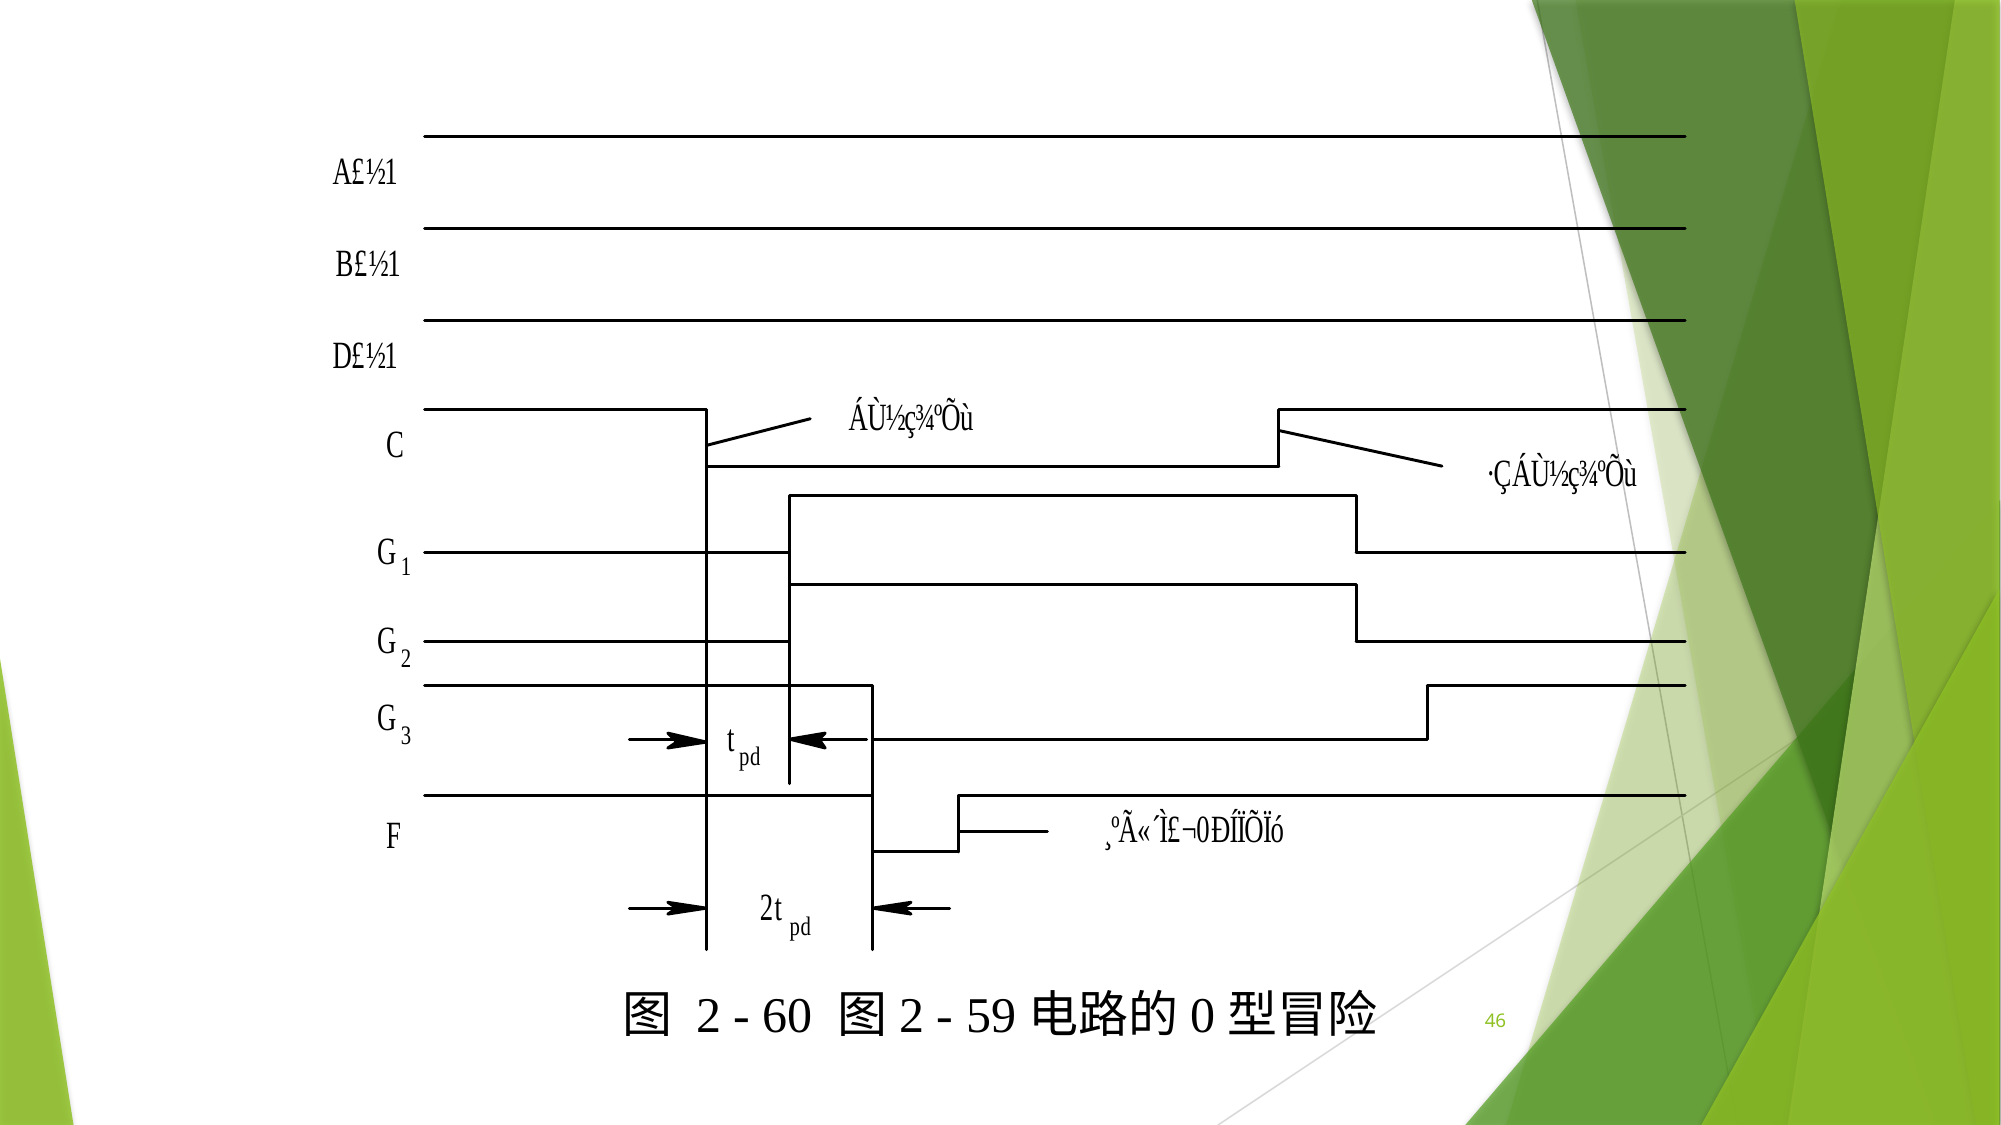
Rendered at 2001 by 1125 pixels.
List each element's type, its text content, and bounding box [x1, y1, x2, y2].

text_box 图 2 - 60 图2 - 59电路的0型冒险 [608, 974, 1392, 1050]
slide_number 46 [1409, 991, 1522, 1051]
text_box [299, 124, 1701, 962]
